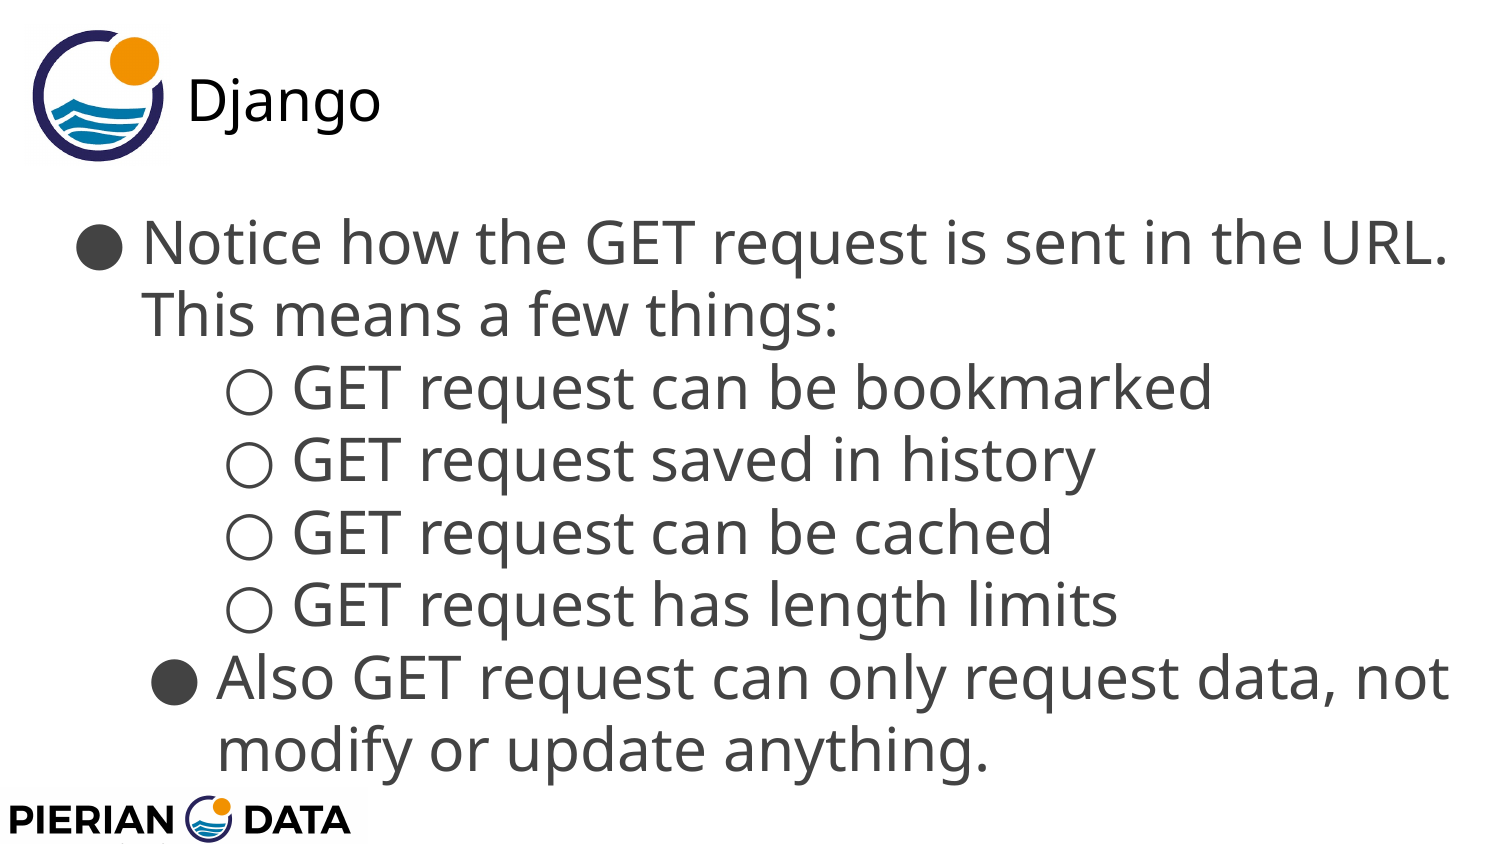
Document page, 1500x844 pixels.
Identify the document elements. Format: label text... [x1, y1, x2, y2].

title Django [176, 48, 1449, 143]
list Notice how the GET request is sent in the URL. This means a few things: GET request can be bookmarked GET request saved in history GET request can be cached GET request has length limits Also GET request can only request data, not modify or update anything. [51, 189, 1476, 750]
picture [24, 24, 172, 167]
picture [0, 787, 368, 844]
